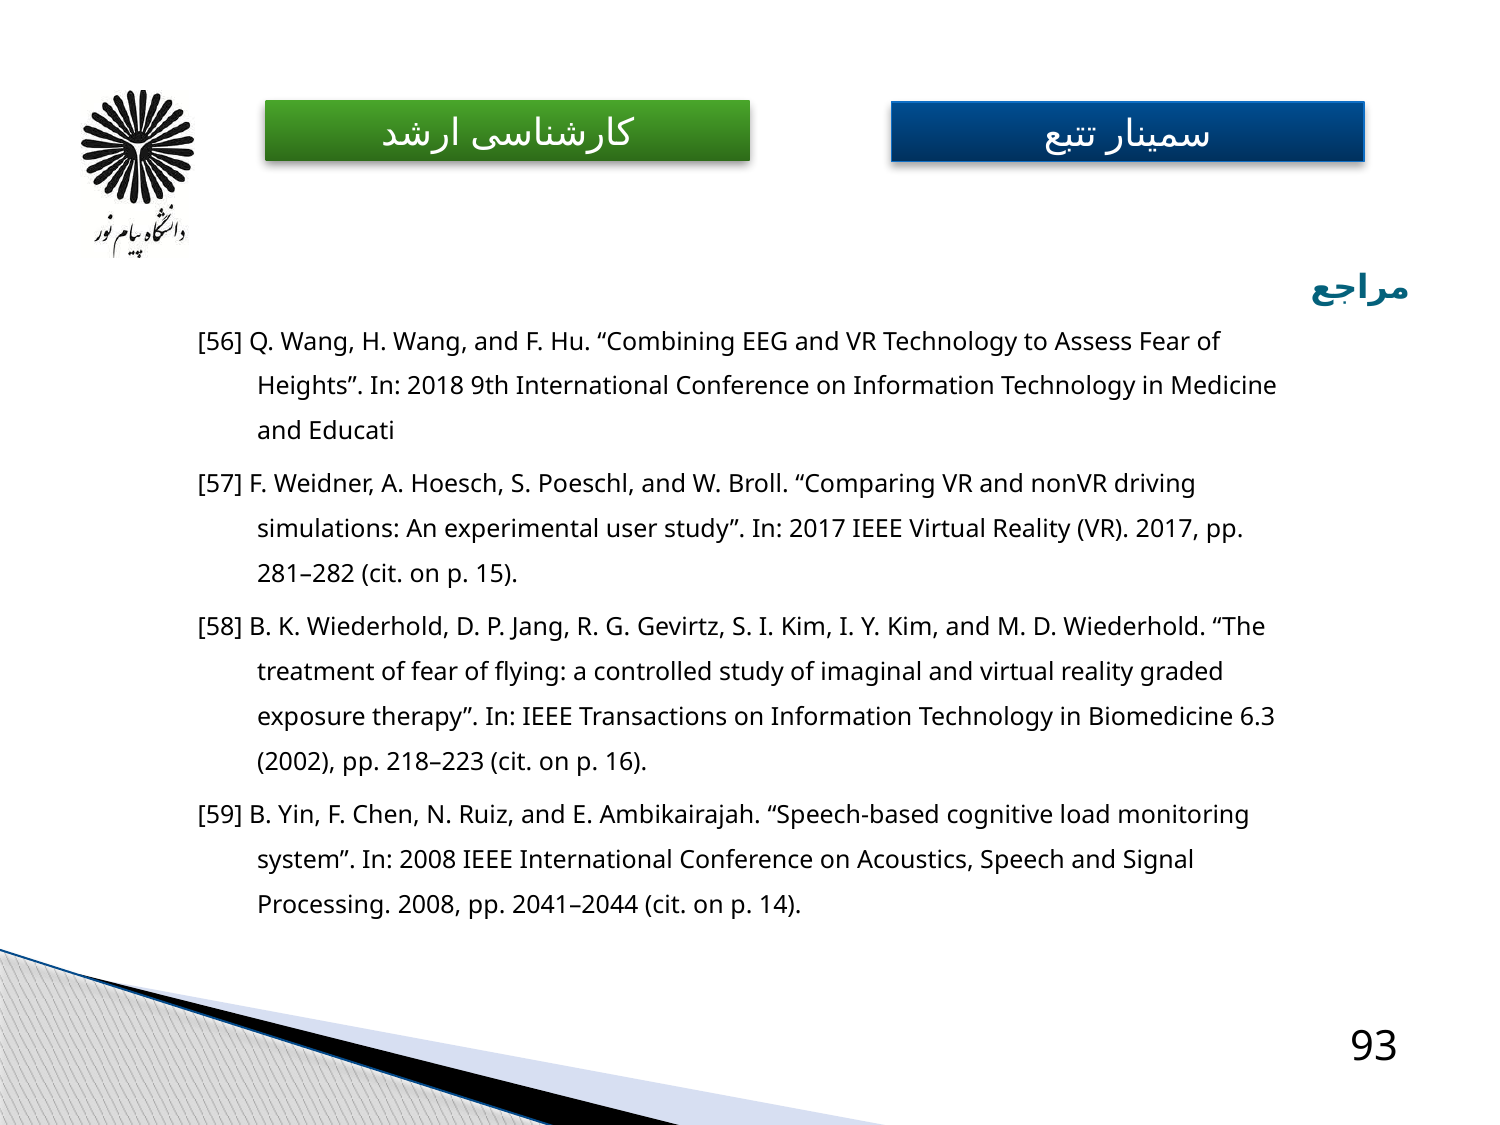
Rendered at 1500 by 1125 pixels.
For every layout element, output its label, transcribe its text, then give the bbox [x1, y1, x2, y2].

title مراجع [984, 233, 1425, 339]
slide_number 93 [1316, 1023, 1432, 1084]
picture [53, 90, 222, 258]
list [56] Q. Wang, H. Wang, and F. Hu. “Combining EEG and VR Technology to Assess Fear of Heights”. In: 2018 9th International Conference on Information Technology in Medicine and Educati [57] F. Weidner, A. Hoesch, S. Poeschl, and W. Broll. “Comparing VR and nonVR driving simulations: An experimental user study”. In: 2017 IEEE Virtual Reality (VR). 2017, pp. 281–282 (cit. on p. 15). [58] B. K. Wiederhold, D. P. Jang, R. G. Gevirtz, S. I. Kim, I. Y. Kim, and M. D. Wiederhold. “The treatment of fear of flying: a controlled study of imaginal and virtual reality graded exposure therapy”. In: IEEE Transactions on Information Technology in Biomedicine 6.3 (2002), pp. 218–223 (cit. on p. 16). [59] B. Yin, F. Chen, N. Ruiz, and E. Ambikairajah. “Speech-based cognitive load monitoring system”. In: 2008 IEEE International Conference on Acoustics, Speech and Signal Processing. 2008, pp. 2041–2044 (cit. on p. 14). [183, 302, 1306, 1047]
